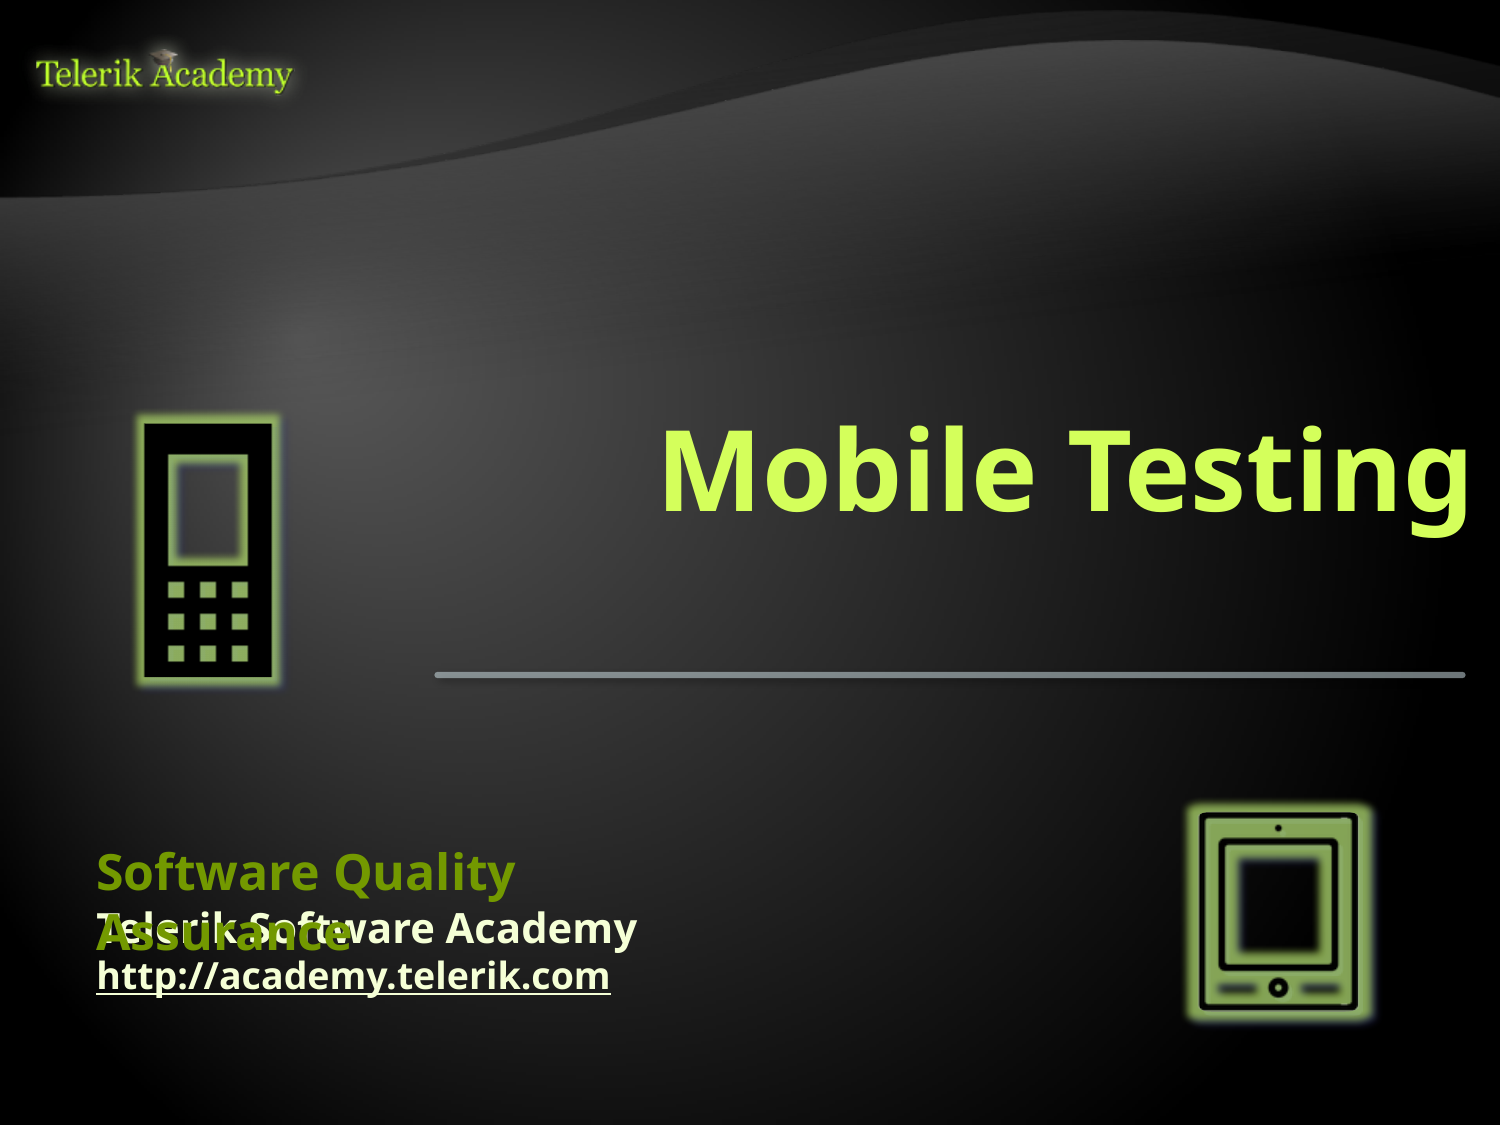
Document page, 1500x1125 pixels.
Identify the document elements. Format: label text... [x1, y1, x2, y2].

picture [0, 0, 1500, 1125]
text_box http://academy.telerik.com [81, 969, 737, 1011]
title Mobile Testing [615, 451, 1491, 647]
text_box Software Quality Assurance [81, 833, 737, 969]
